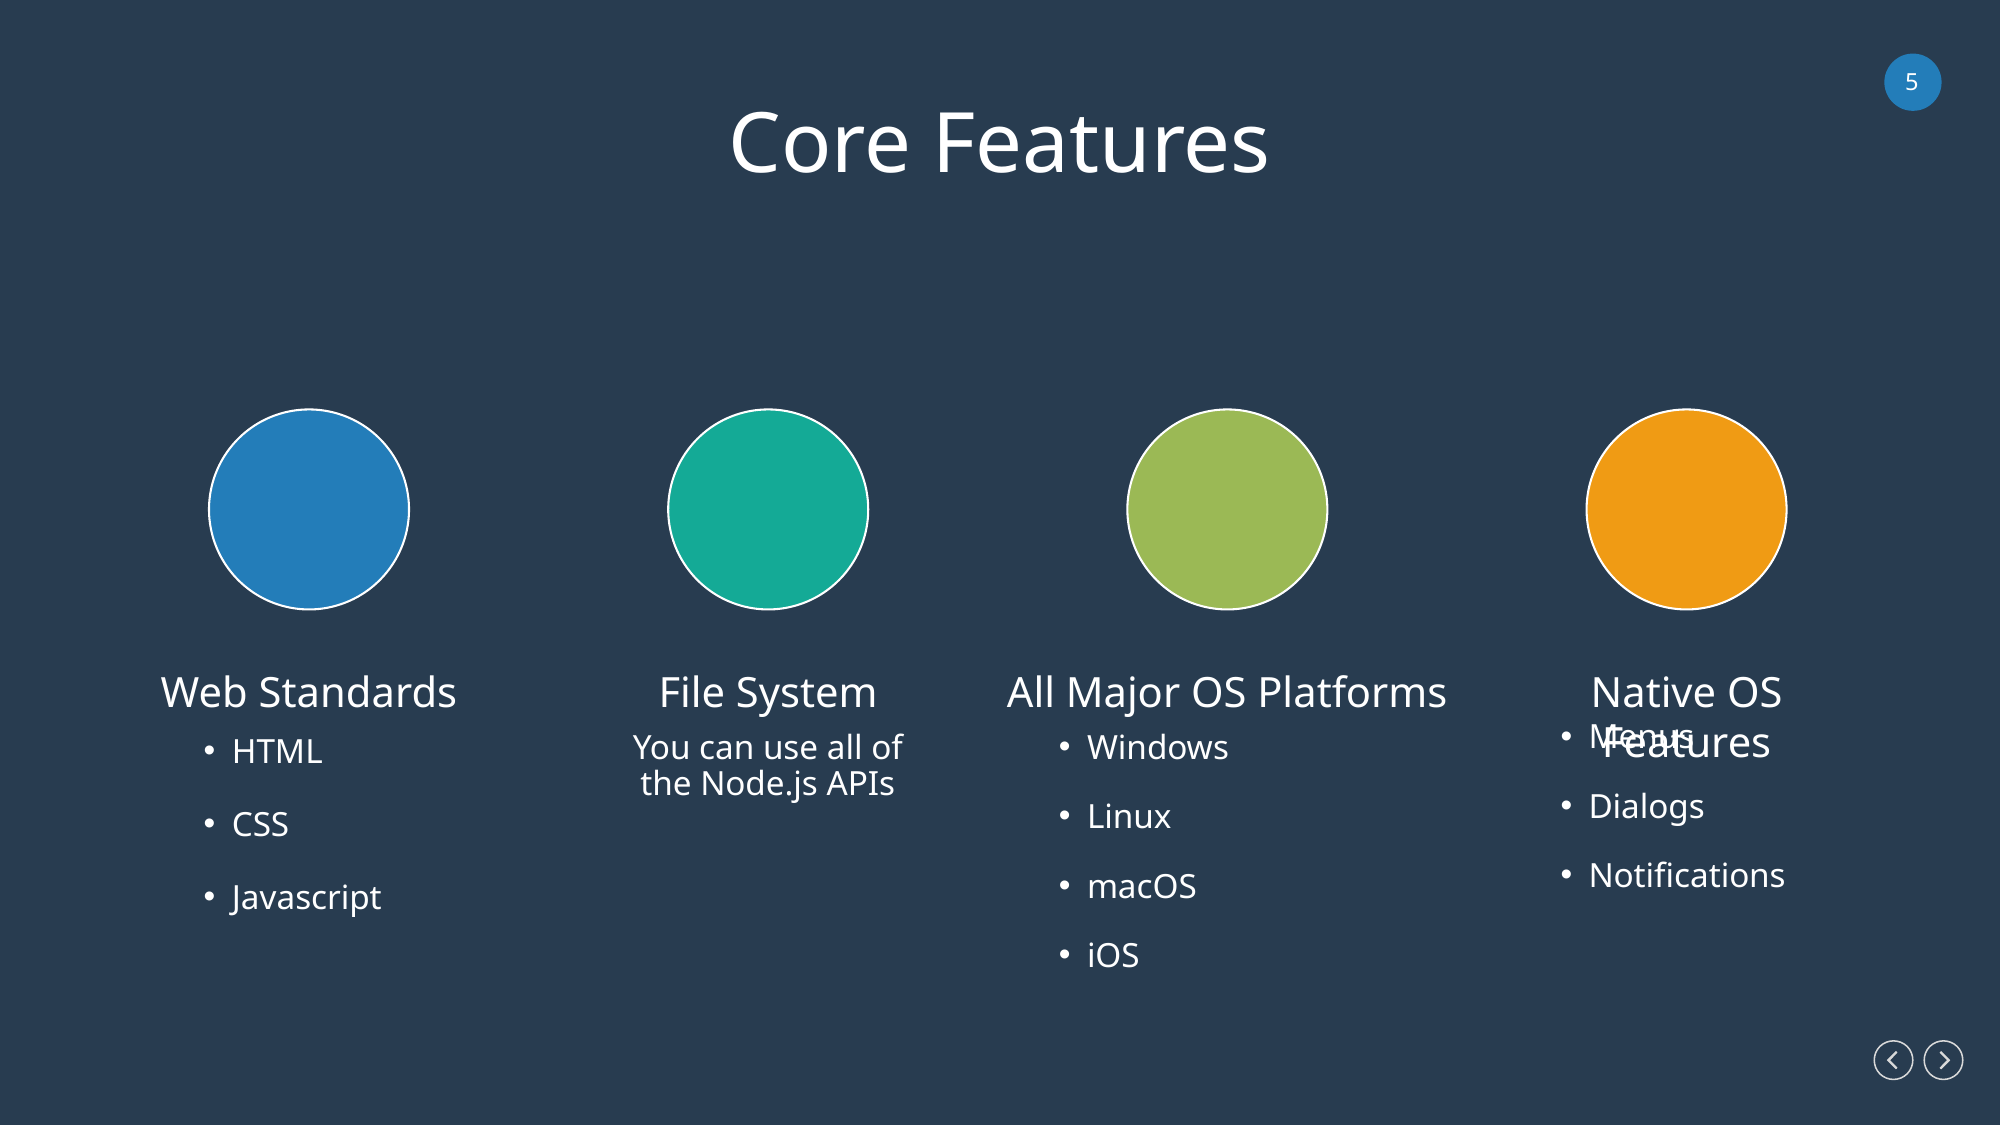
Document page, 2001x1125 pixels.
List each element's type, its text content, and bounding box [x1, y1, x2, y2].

text_box [207, 408, 411, 611]
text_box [603, 666, 933, 1011]
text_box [144, 666, 474, 1011]
text_box [1585, 408, 1788, 611]
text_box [1501, 666, 1872, 955]
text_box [999, 666, 1456, 1011]
list Core Features [129, 95, 1871, 196]
text_box [667, 408, 870, 611]
text_box [1126, 408, 1329, 611]
